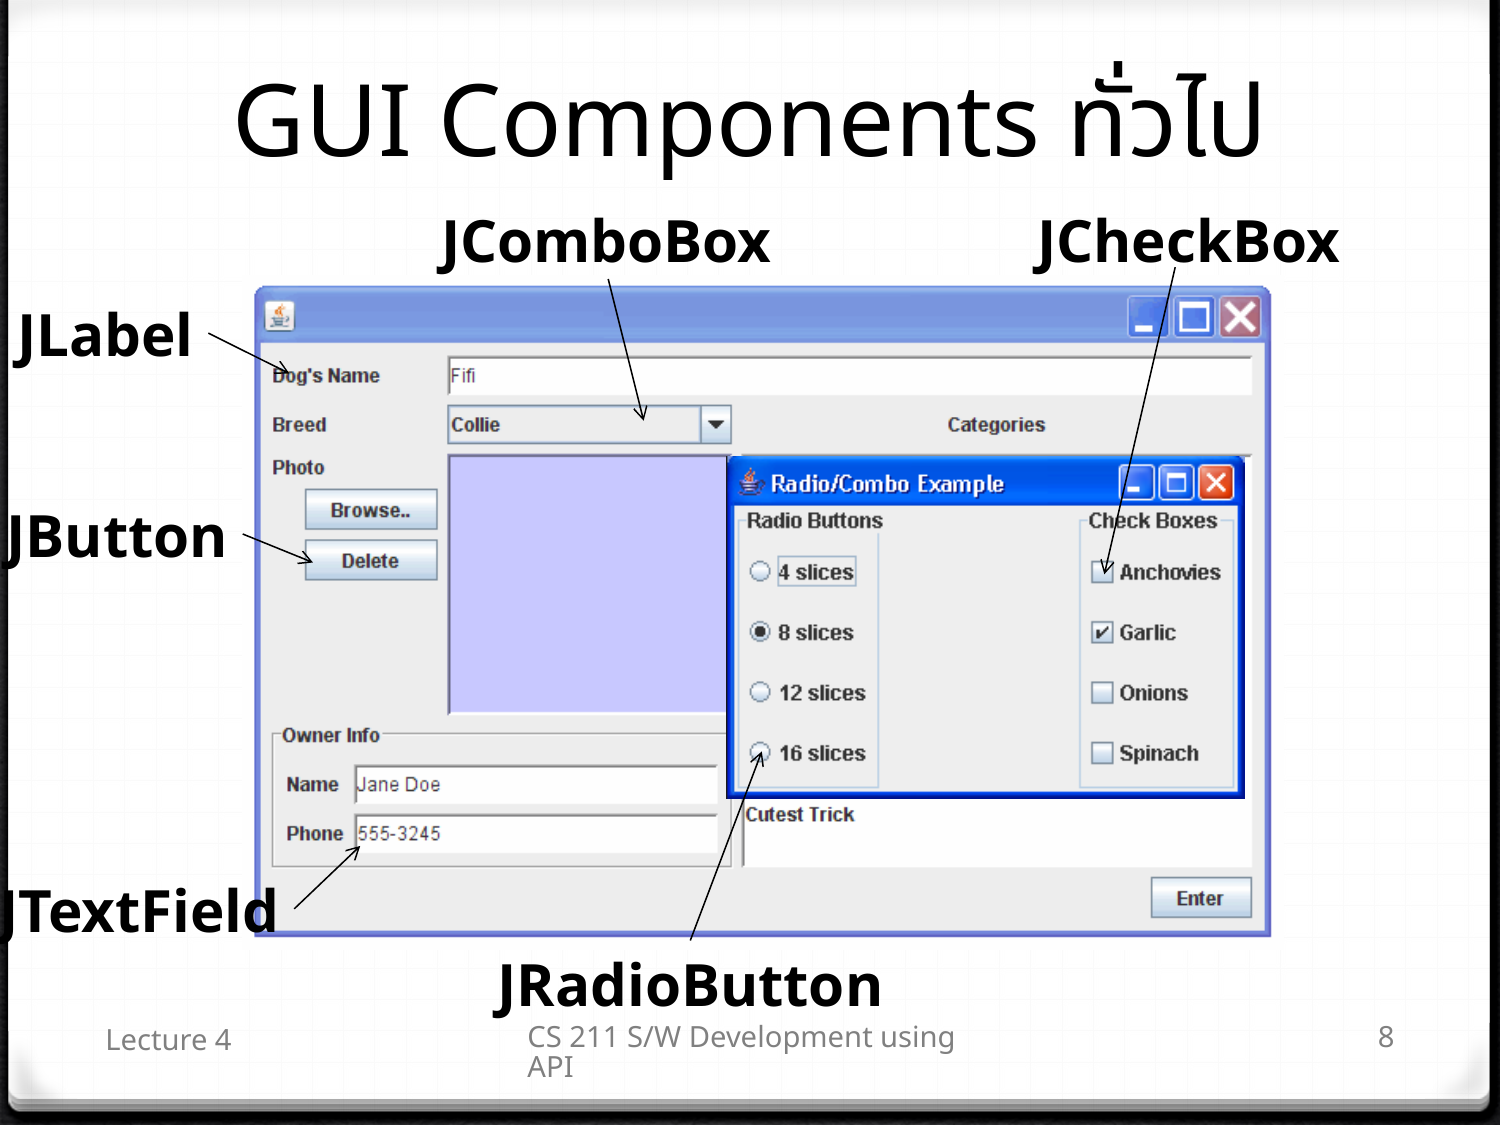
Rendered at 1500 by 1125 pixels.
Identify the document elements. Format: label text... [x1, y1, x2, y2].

text_box JLabel [2, 290, 209, 376]
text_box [607, 278, 644, 421]
text_box JButton [0, 491, 235, 577]
title GUI Components ทั่วไป [90, 30, 1410, 203]
text_box JTextField [0, 866, 237, 952]
slide_number 8 [1059, 1008, 1410, 1069]
slide_number Lecture 4 [90, 1008, 441, 1069]
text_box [249, 845, 361, 910]
picture [0, 0, 1500, 1125]
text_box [180, 333, 290, 374]
text_box JComboBox [426, 196, 787, 271]
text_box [690, 751, 763, 941]
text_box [204, 534, 314, 563]
text_box JRadioButton [482, 957, 898, 1026]
text_box JCheckBox [1022, 196, 1355, 281]
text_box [1104, 266, 1176, 575]
footer CS 211 S/W Development using API [512, 1008, 988, 1069]
